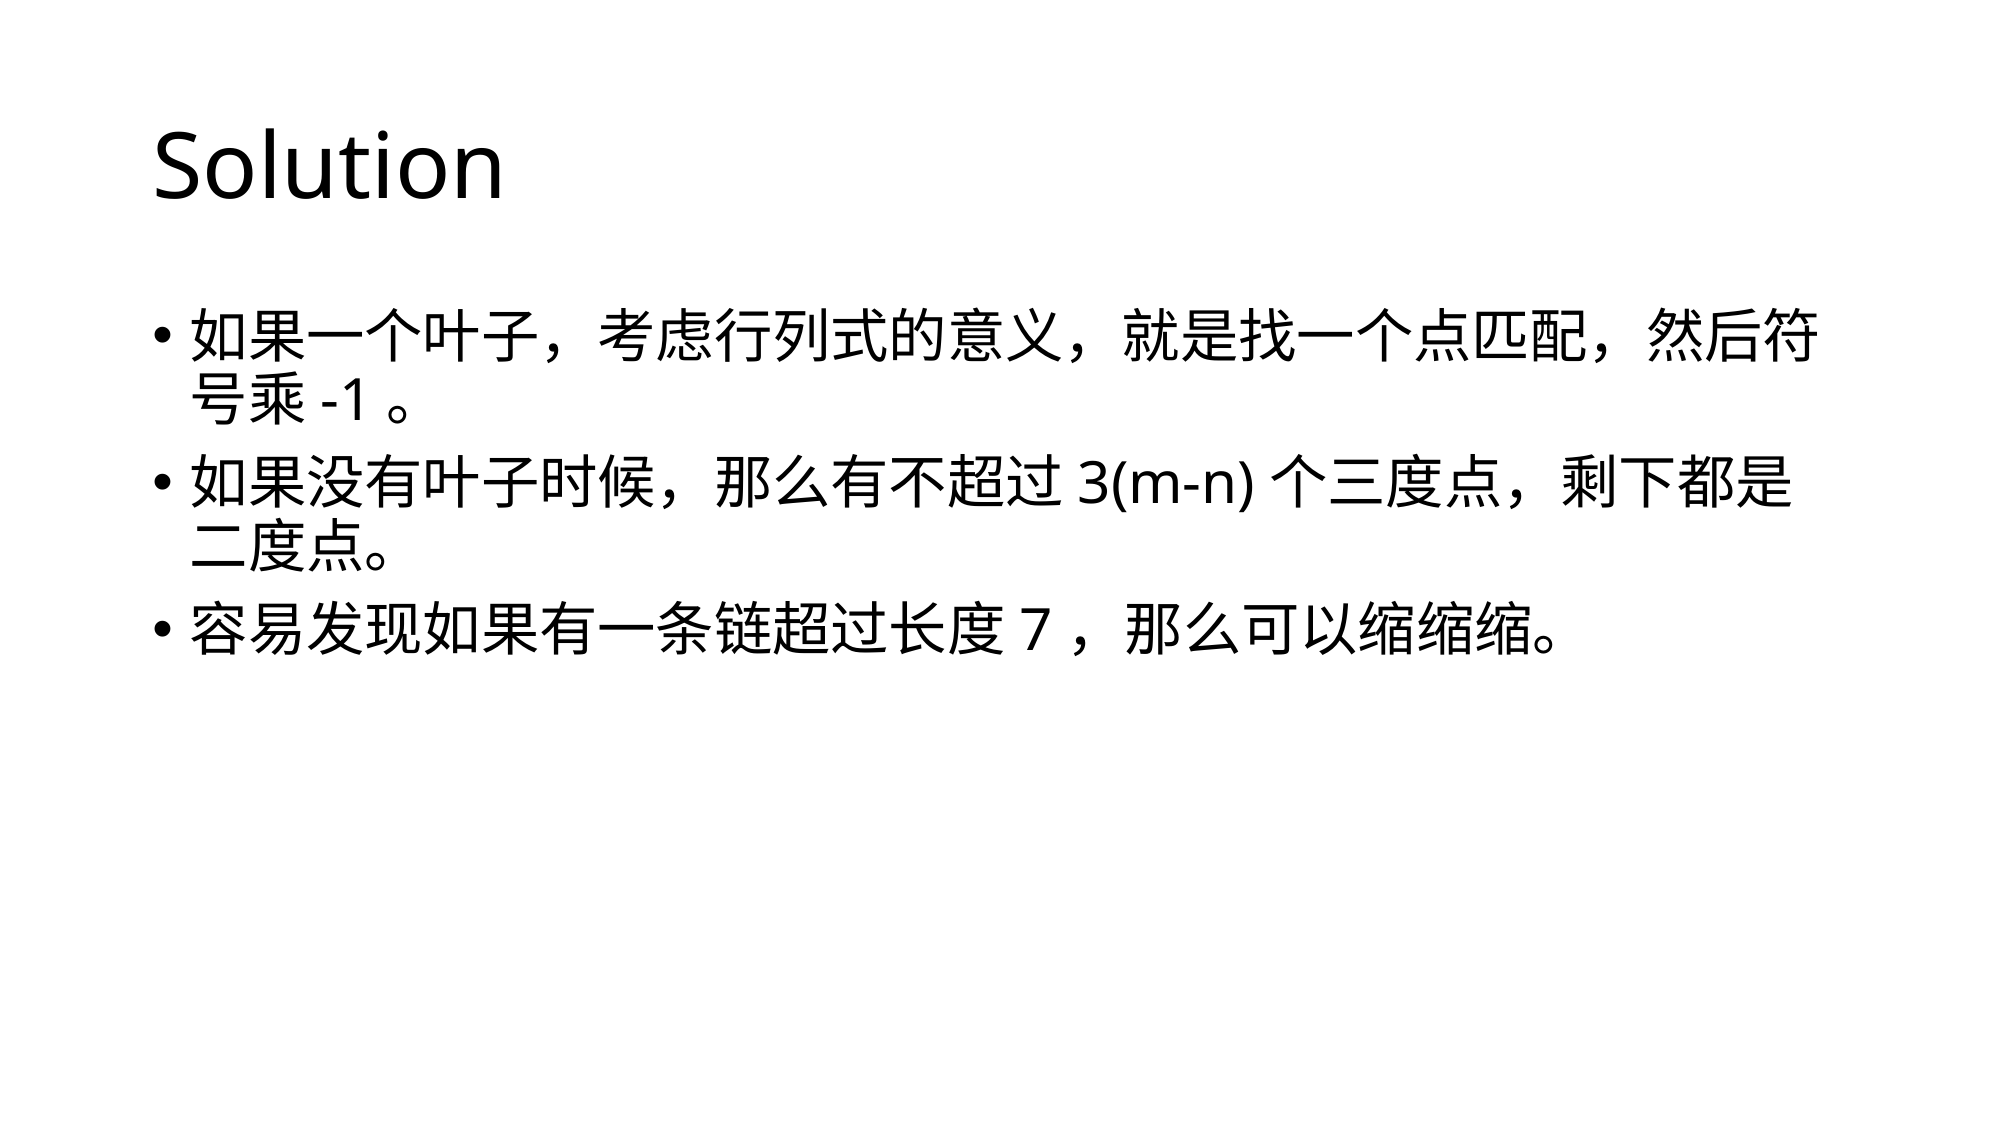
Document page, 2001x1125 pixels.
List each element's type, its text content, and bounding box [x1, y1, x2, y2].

list 如果一个叶子，考虑行列式的意义，就是找一个点匹配，然后符号乘-1。 如果没有叶子时候，那么有不超过3(m-n)个三度点，剩下都是二度点。 容易发现如果有一条链超过长度7，那么可以缩缩缩。 [137, 299, 1863, 1014]
title Solution [137, 59, 1863, 278]
